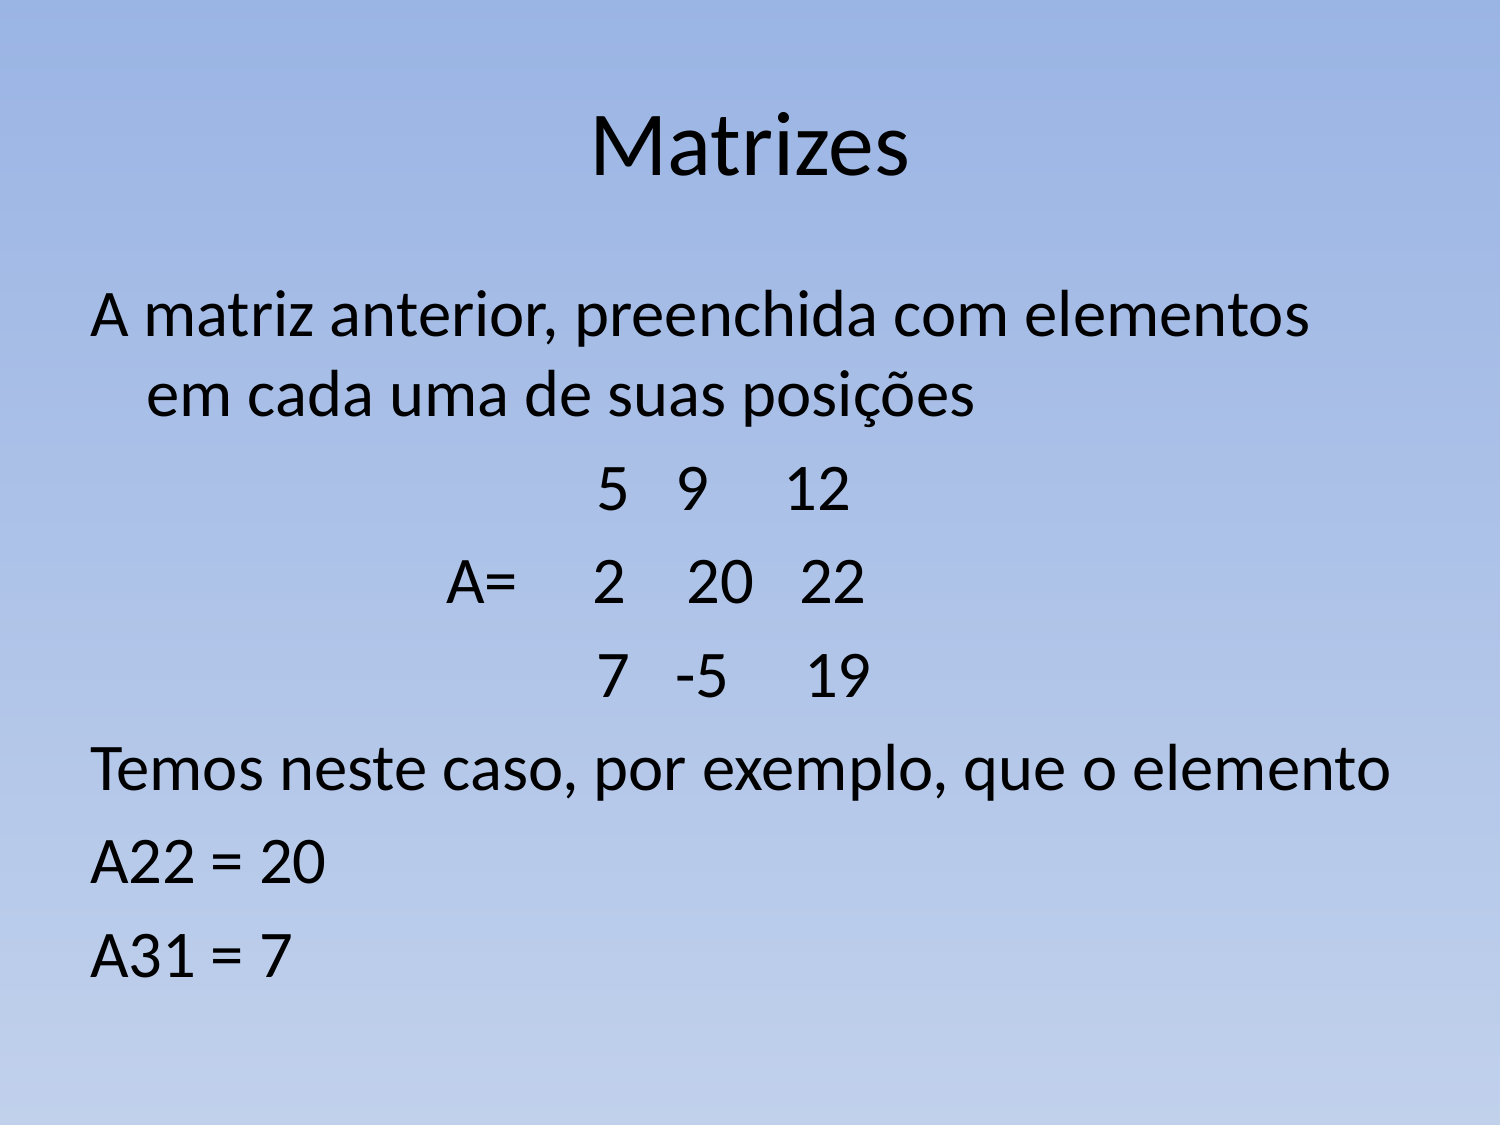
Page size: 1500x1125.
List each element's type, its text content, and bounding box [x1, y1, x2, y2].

title Matrizes [75, 45, 1425, 233]
list A matriz anterior, preenchida com elementos em cada uma de suas posições 5 9 12 A= 2 20 22 7 -5 19 Temos neste caso, por exemplo, que o elemento A22 = 20 A31 = 7 [75, 262, 1425, 1005]
